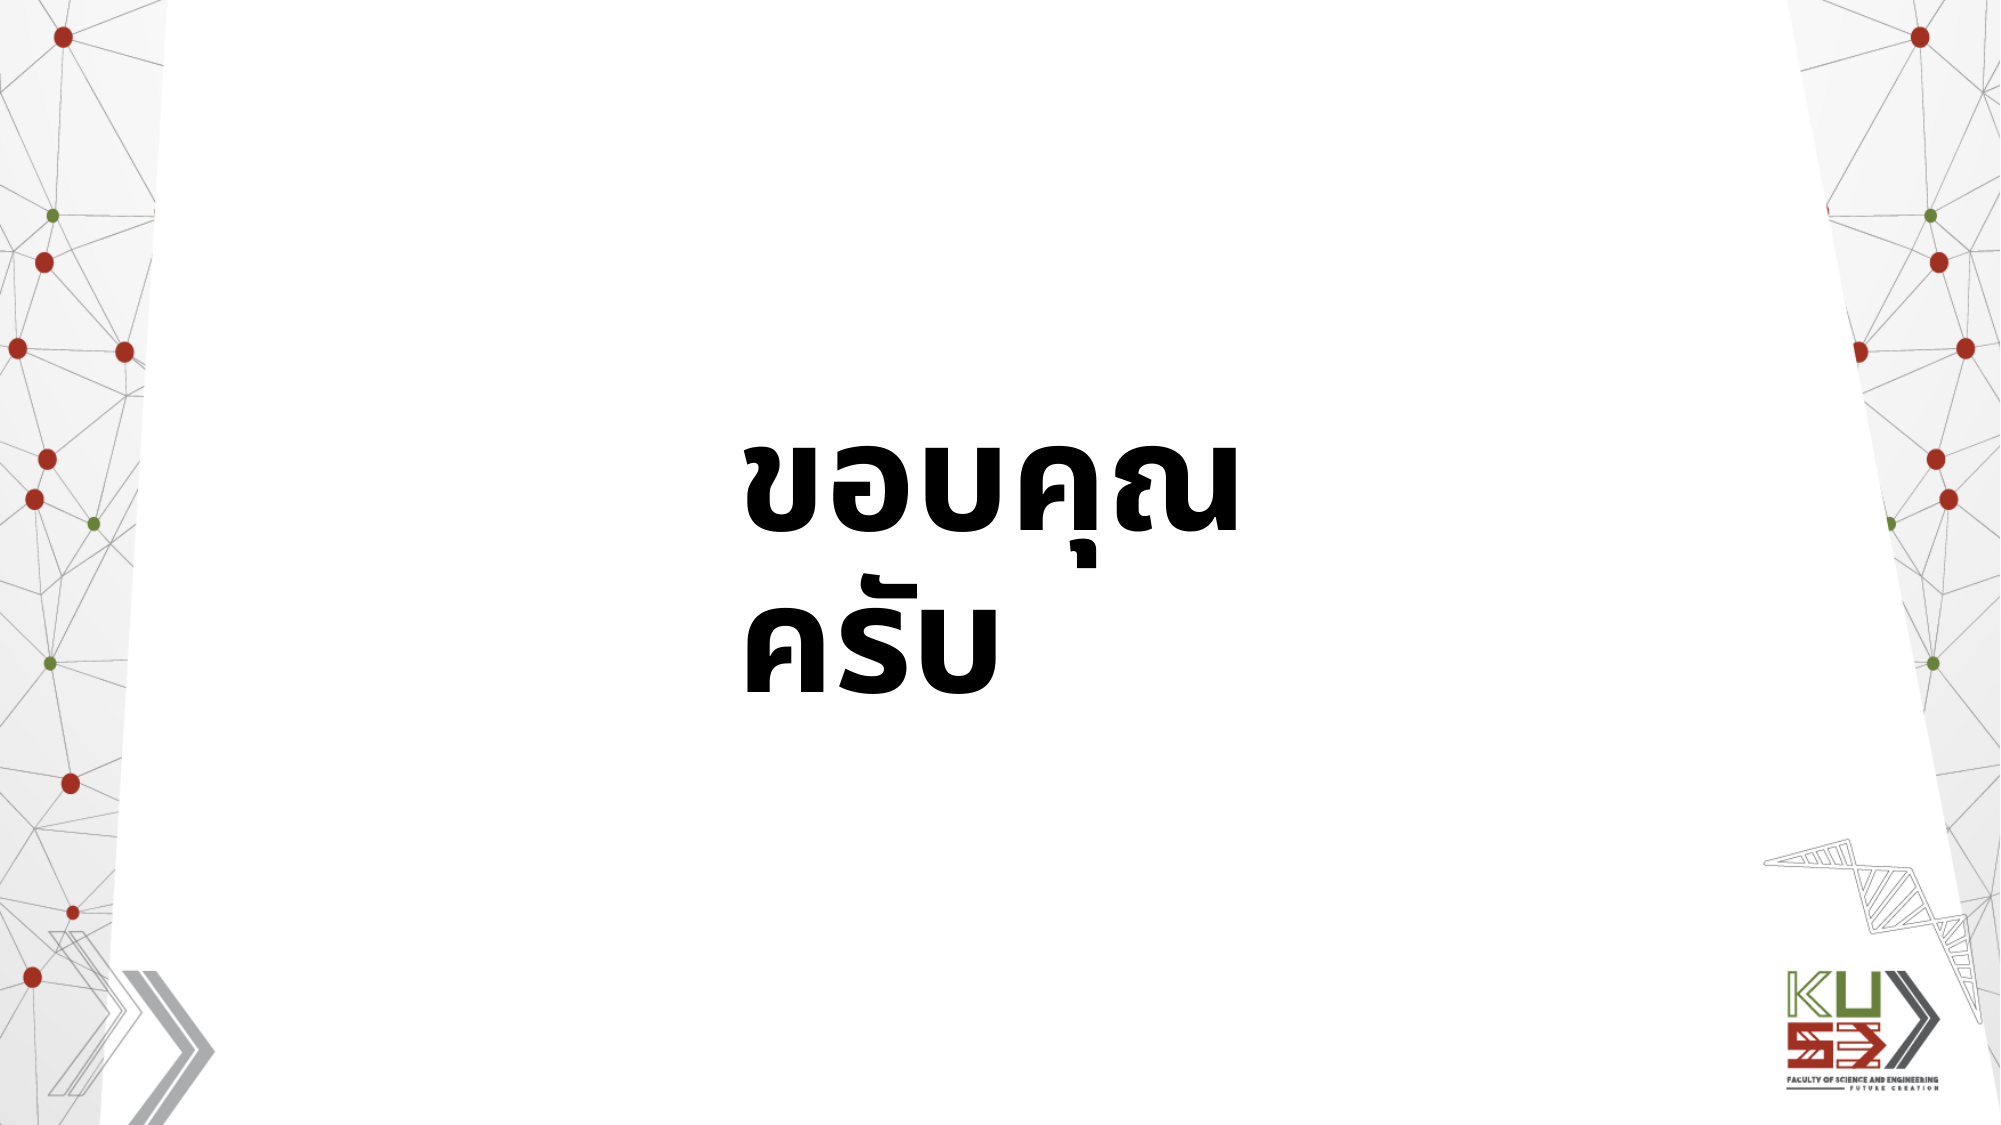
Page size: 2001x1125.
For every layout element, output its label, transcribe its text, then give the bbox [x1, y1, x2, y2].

picture [0, 0, 2001, 1125]
title ขอบคุณครับ [722, 453, 1278, 672]
